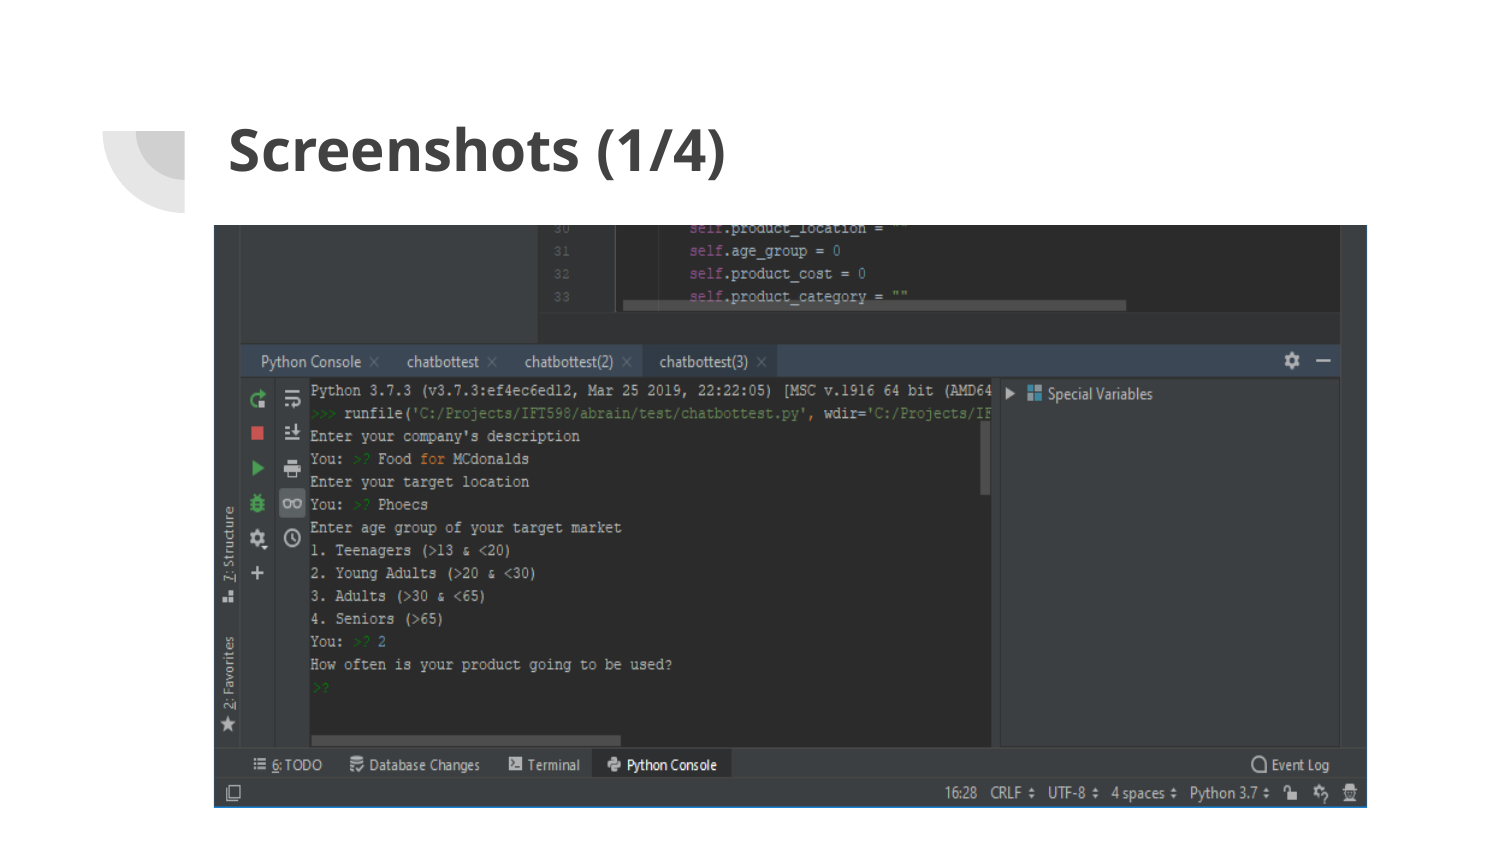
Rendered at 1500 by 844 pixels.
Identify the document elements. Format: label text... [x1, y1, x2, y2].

title Screenshots (1/4) [213, 98, 1368, 225]
picture [213, 225, 1368, 808]
